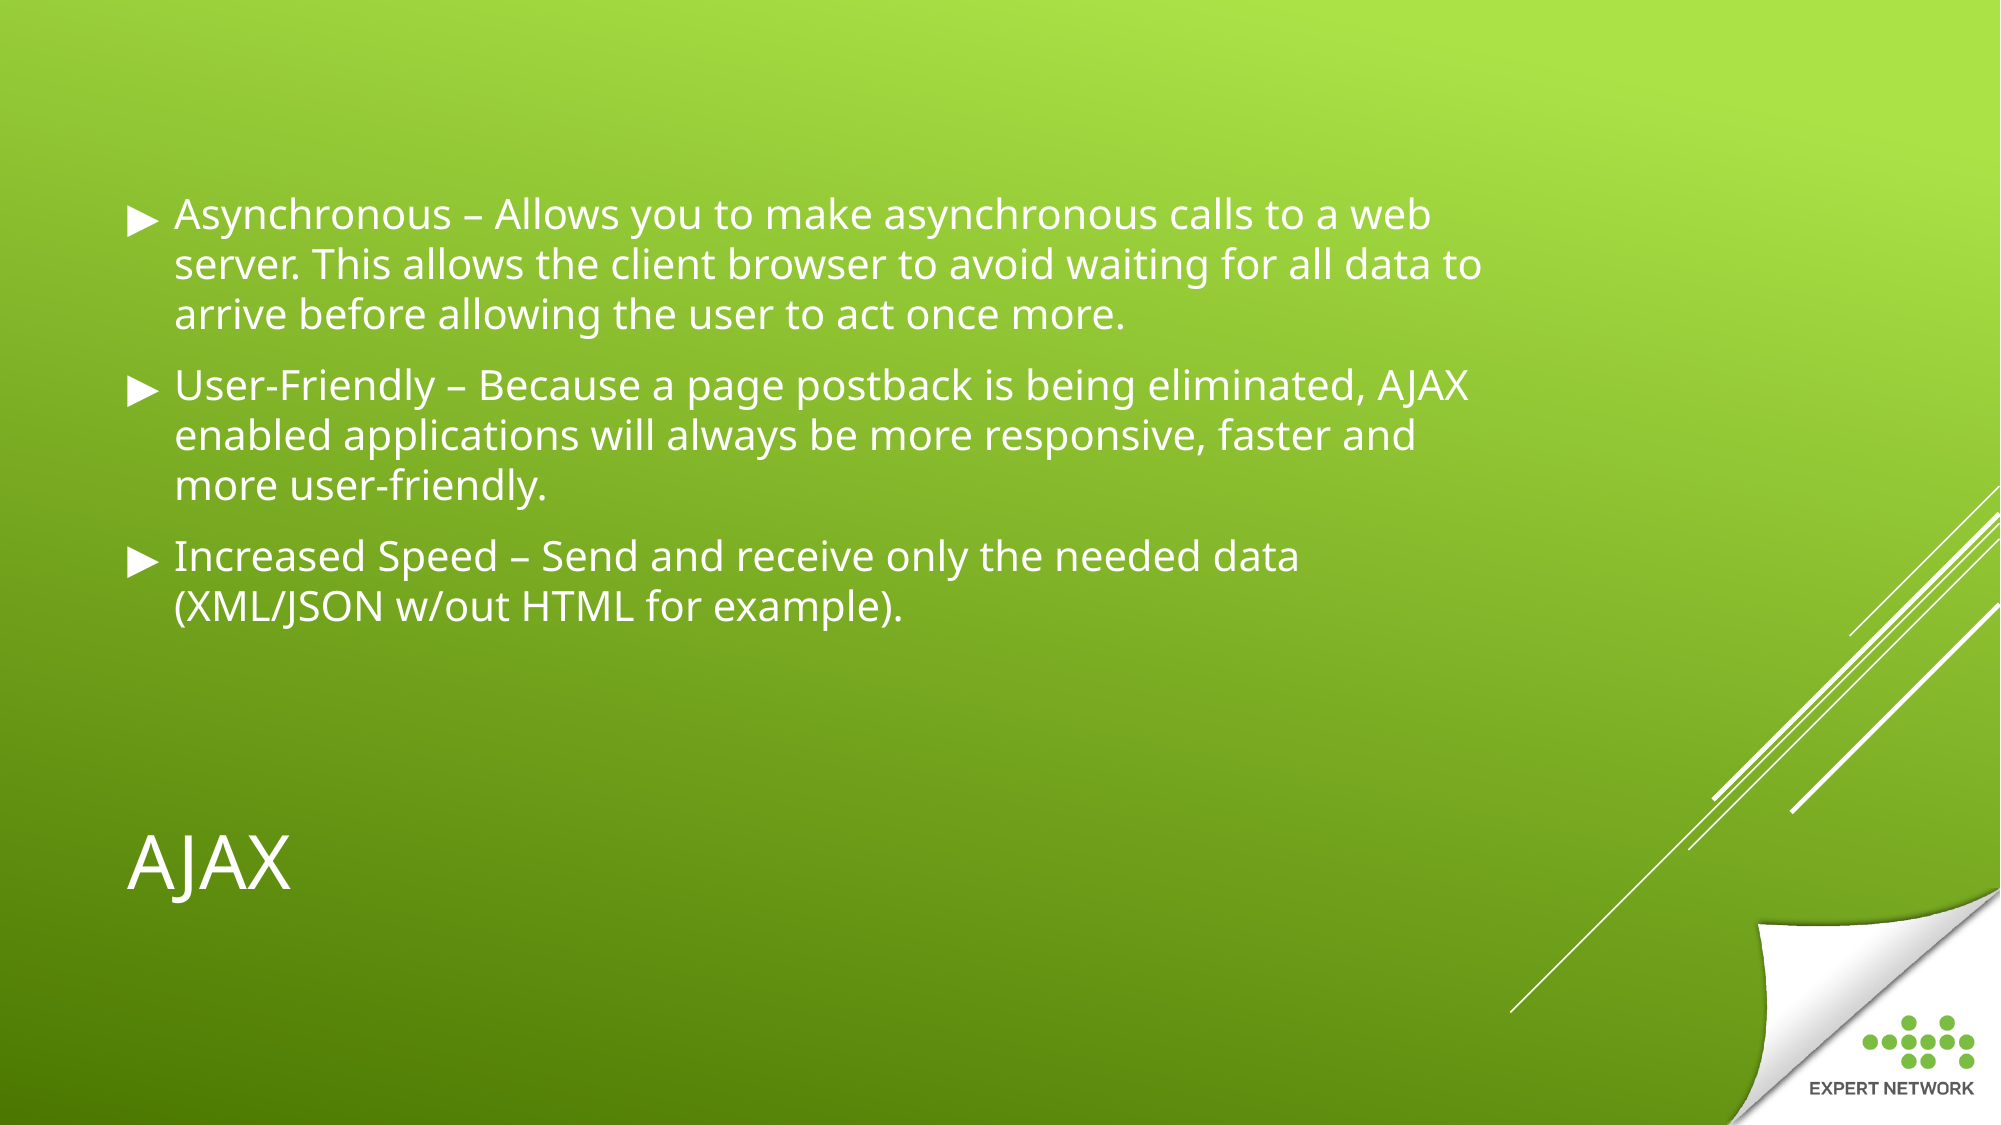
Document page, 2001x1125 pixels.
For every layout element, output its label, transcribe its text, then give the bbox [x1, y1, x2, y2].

picture [1727, 888, 2000, 1125]
list Asynchronous – Allows you to make asynchronous calls to a web server. This allows the client browser to avoid waiting for all data to arrive before allowing the user to act once more. User-Friendly – Because a page postback is being eliminated, AJAX enabled applications will always be more responsive, faster and more user-friendly. Increased Speed – Send and receive only the needed data (XML/JSON w/out HTML for example). [112, 112, 1513, 706]
title AJAX [112, 736, 1513, 984]
